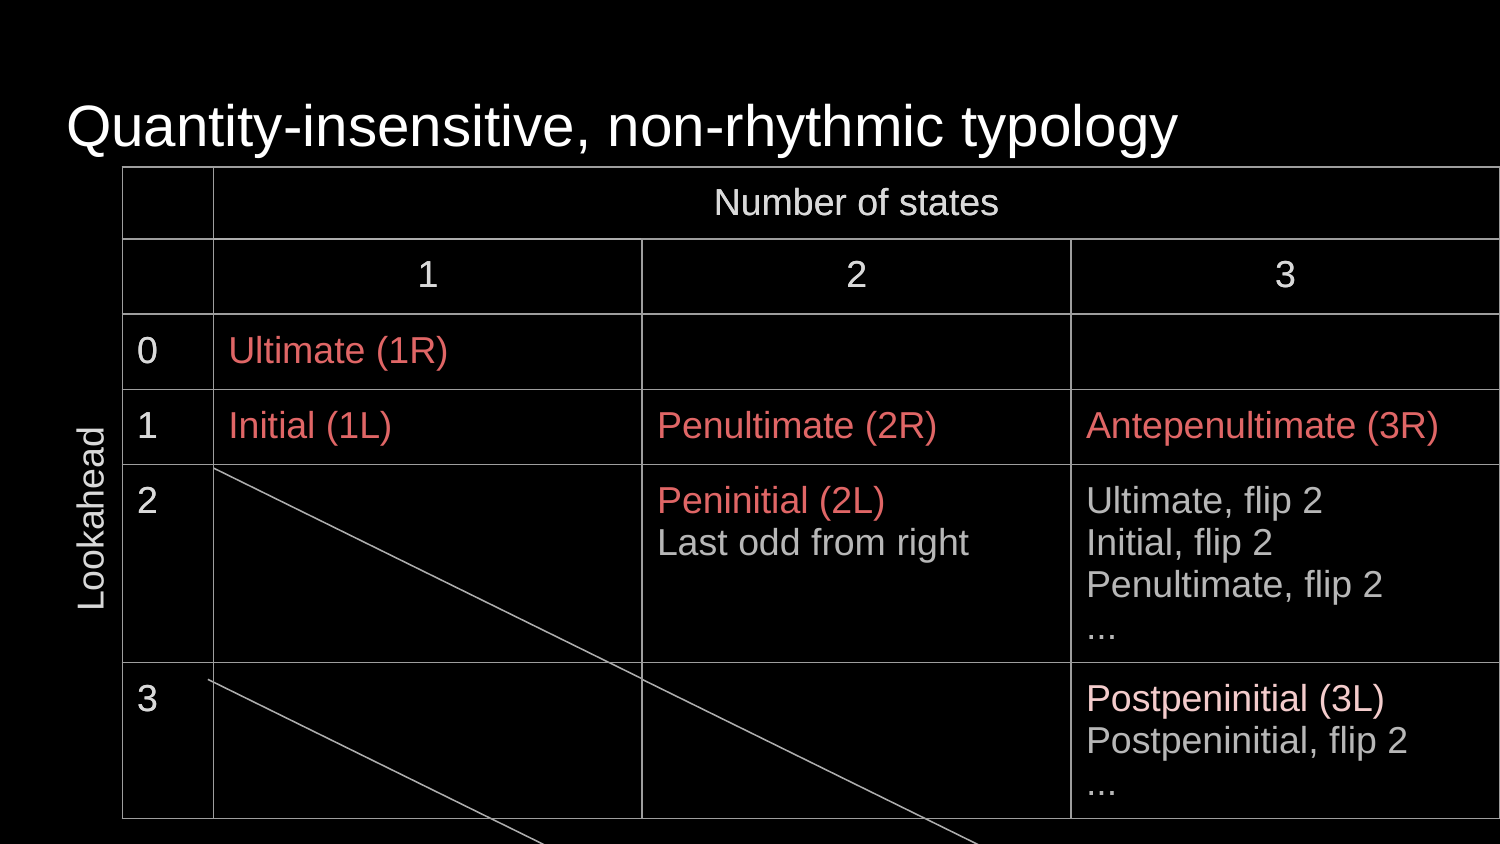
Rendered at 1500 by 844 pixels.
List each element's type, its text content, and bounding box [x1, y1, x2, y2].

table_cell [123, 240, 213, 313]
table_cell 3 [1072, 240, 1499, 313]
table_cell 1 [123, 390, 213, 464]
table_cell [1072, 315, 1499, 389]
table_cell [1072, 465, 1499, 662]
table_cell [214, 315, 641, 389]
table_cell 3 [123, 663, 202, 818]
table_cell [214, 390, 641, 464]
title Quantity-insensitive, non-rhythmic typology [51, 72, 1449, 167]
table_cell [643, 315, 1070, 389]
table_header Number of states [214, 168, 1499, 238]
table_header [123, 168, 213, 238]
text_box Lookahead [51, 367, 122, 671]
table_cell 1 [214, 240, 641, 313]
table_cell [643, 390, 1070, 464]
table_cell 2 [123, 465, 213, 662]
table_cell [1072, 390, 1499, 464]
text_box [207, 467, 1072, 844]
table_cell 2 [643, 240, 1070, 313]
table_cell [1076, 663, 1499, 818]
table_cell 0 [123, 315, 213, 389]
